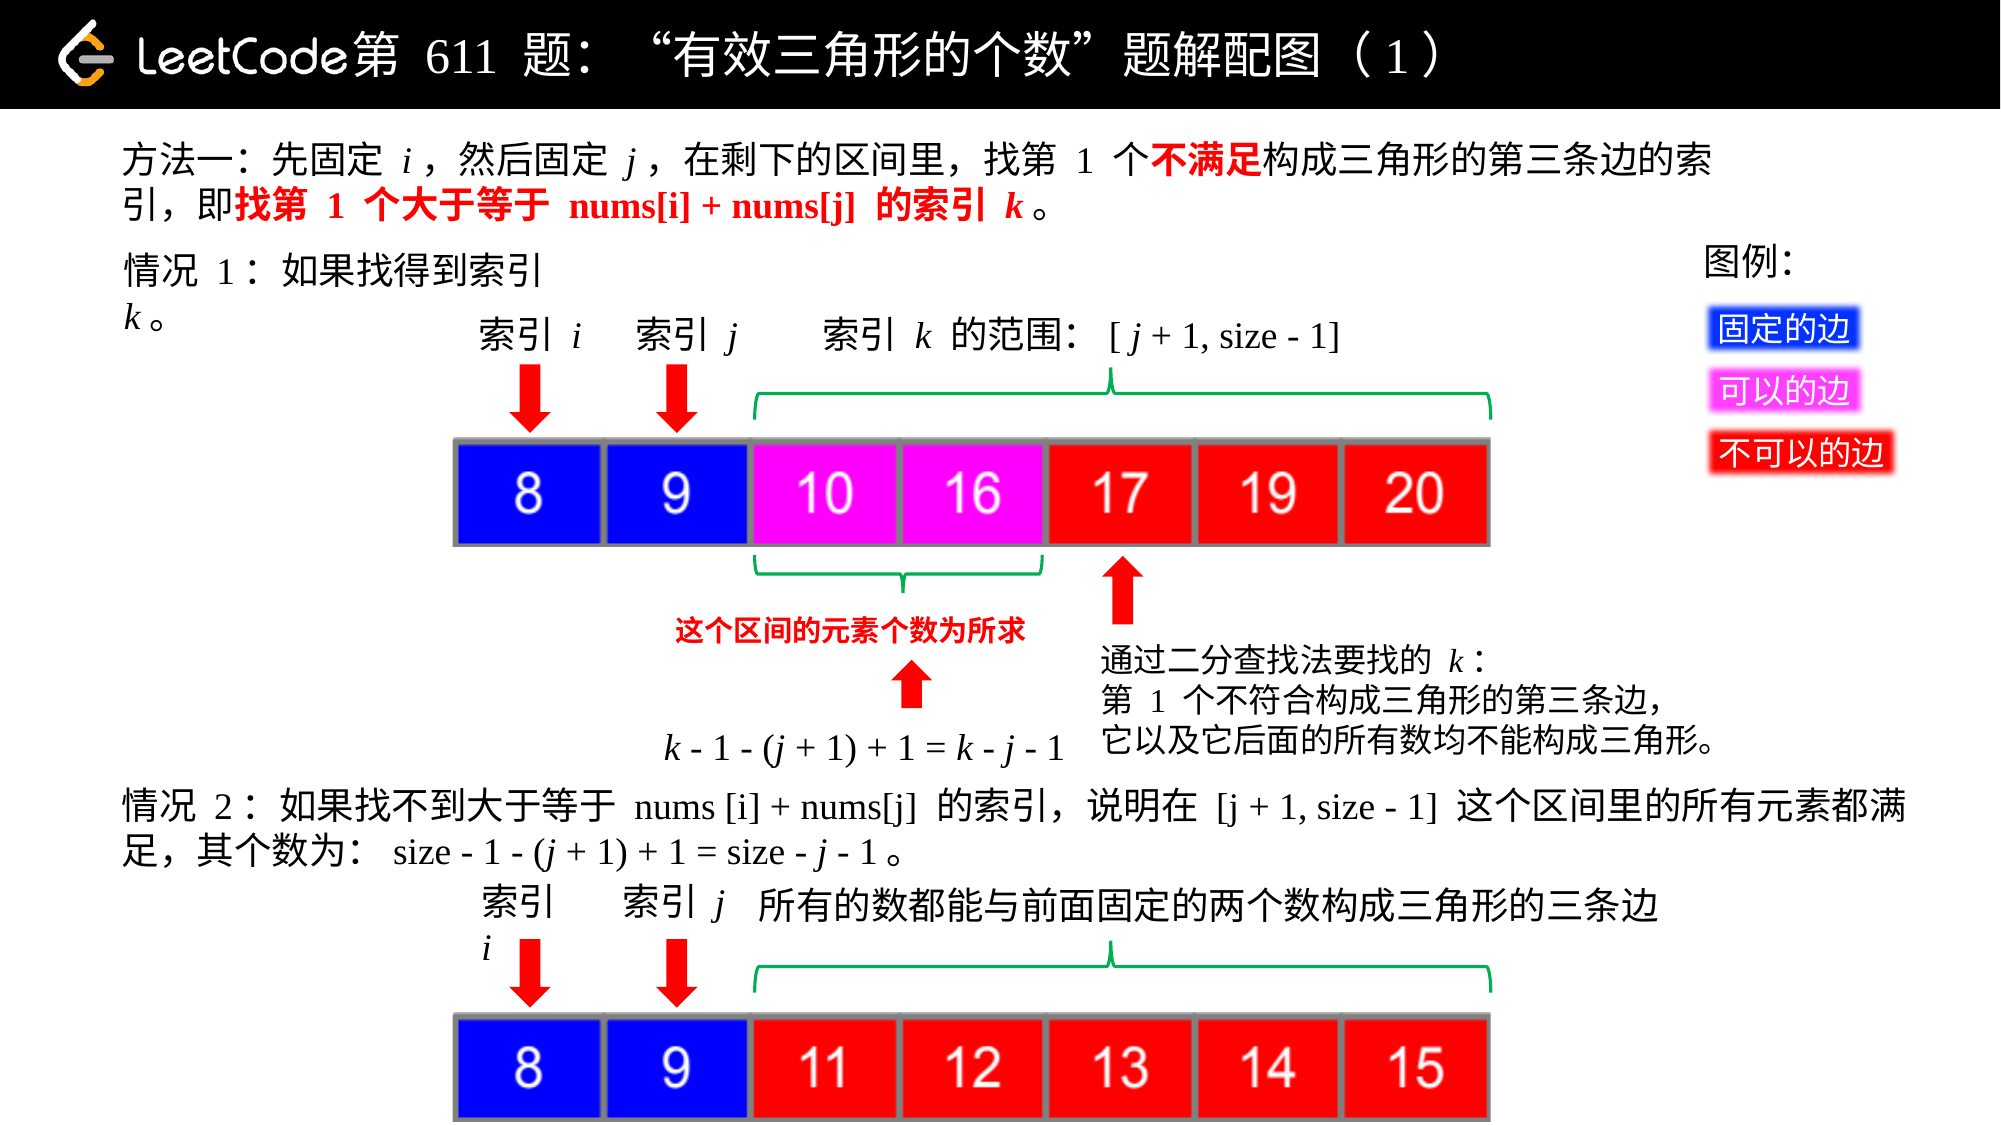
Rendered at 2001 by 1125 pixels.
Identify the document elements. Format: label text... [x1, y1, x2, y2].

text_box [452, 303, 1824, 777]
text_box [452, 870, 1702, 1122]
text_box 情况 1：如果找得到索引 k。 [109, 239, 621, 345]
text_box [1688, 230, 1902, 481]
picture [57, 14, 347, 100]
text_box 方法一：先固定 i，然后固定 j，在剩下的区间里，找第 1 个不满足构成三角形的第三条边的索引，即找第 1 个大于等于 nums[i] + nums[j] 的索引 k。 [106, 128, 1758, 234]
text_box 第 611 题：“有效三角形的个数”题解配图（1） [336, 16, 1487, 92]
text_box 情况 2：如果找不到大于等于 nums [i] + nums[j] 的索引，说明在 [j + 1, size - 1] 这个区间里的所有元素都满足，其个数为：size - 1 - (j + 1) + 1 = size - j - 1。 [106, 774, 1943, 880]
